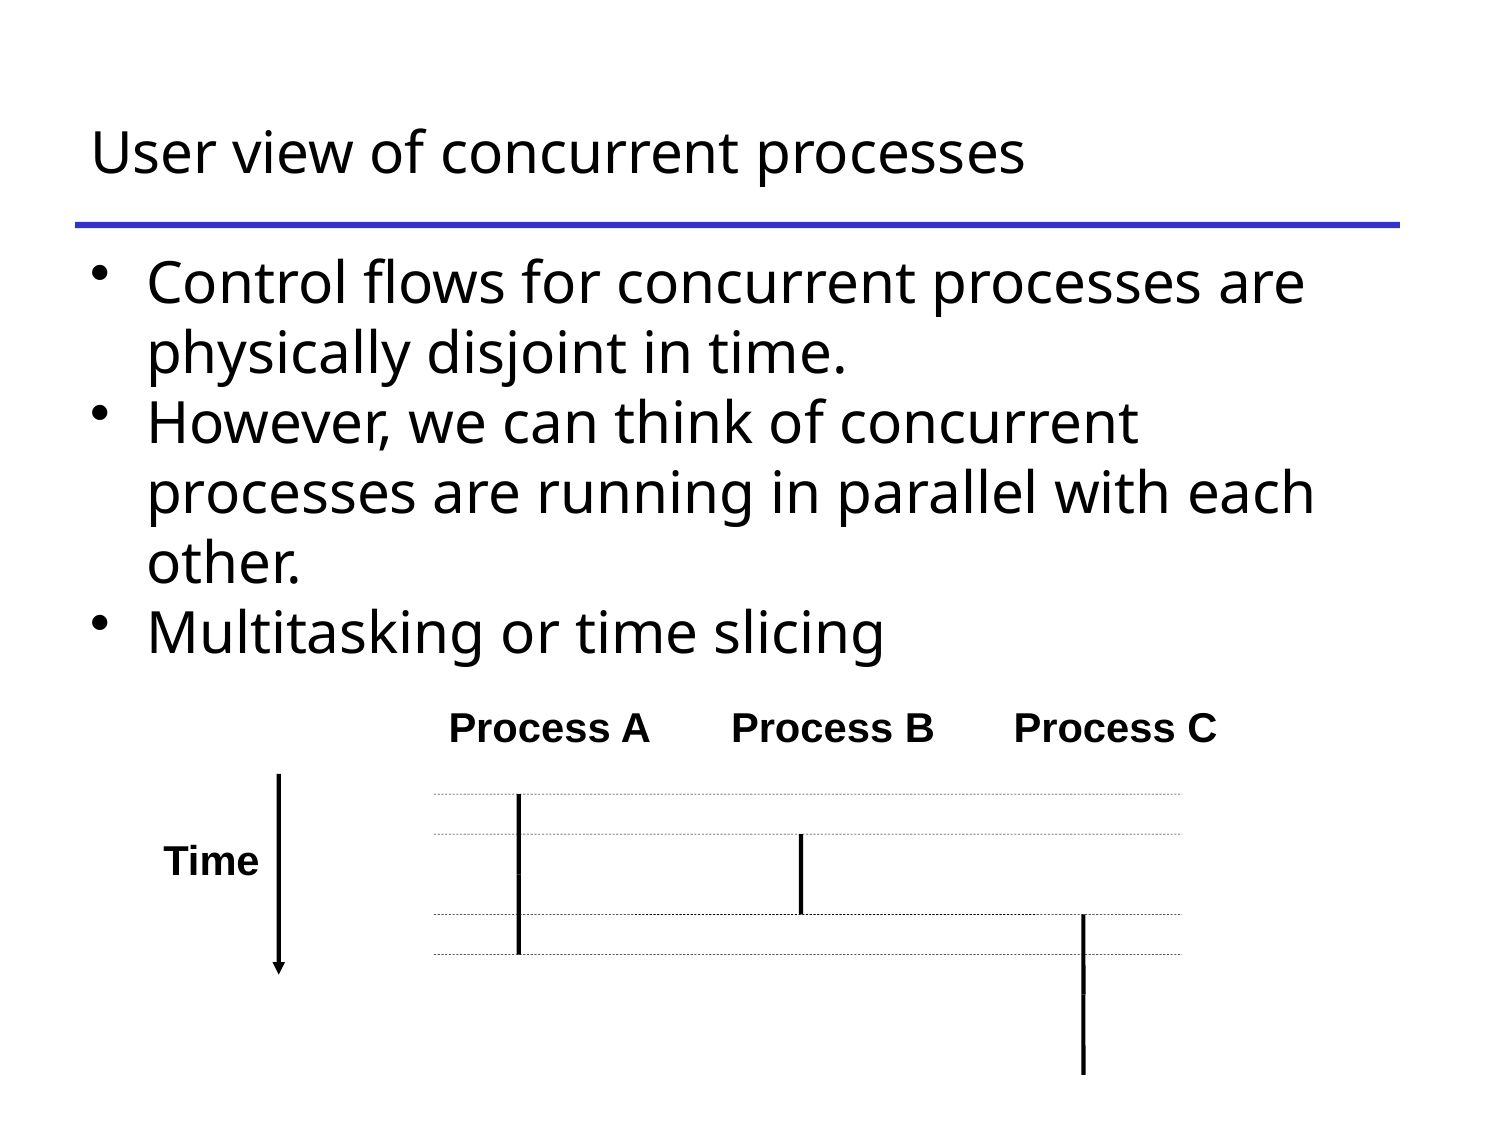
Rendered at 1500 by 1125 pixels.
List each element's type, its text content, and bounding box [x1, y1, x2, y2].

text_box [137, 693, 1254, 1076]
list Control flows for concurrent processes are physically disjoint in time. However, we can think of concurrent processes are running in parallel with each other. Multitasking or time slicing [75, 237, 1425, 482]
title User view of concurrent processes [75, 75, 1400, 225]
